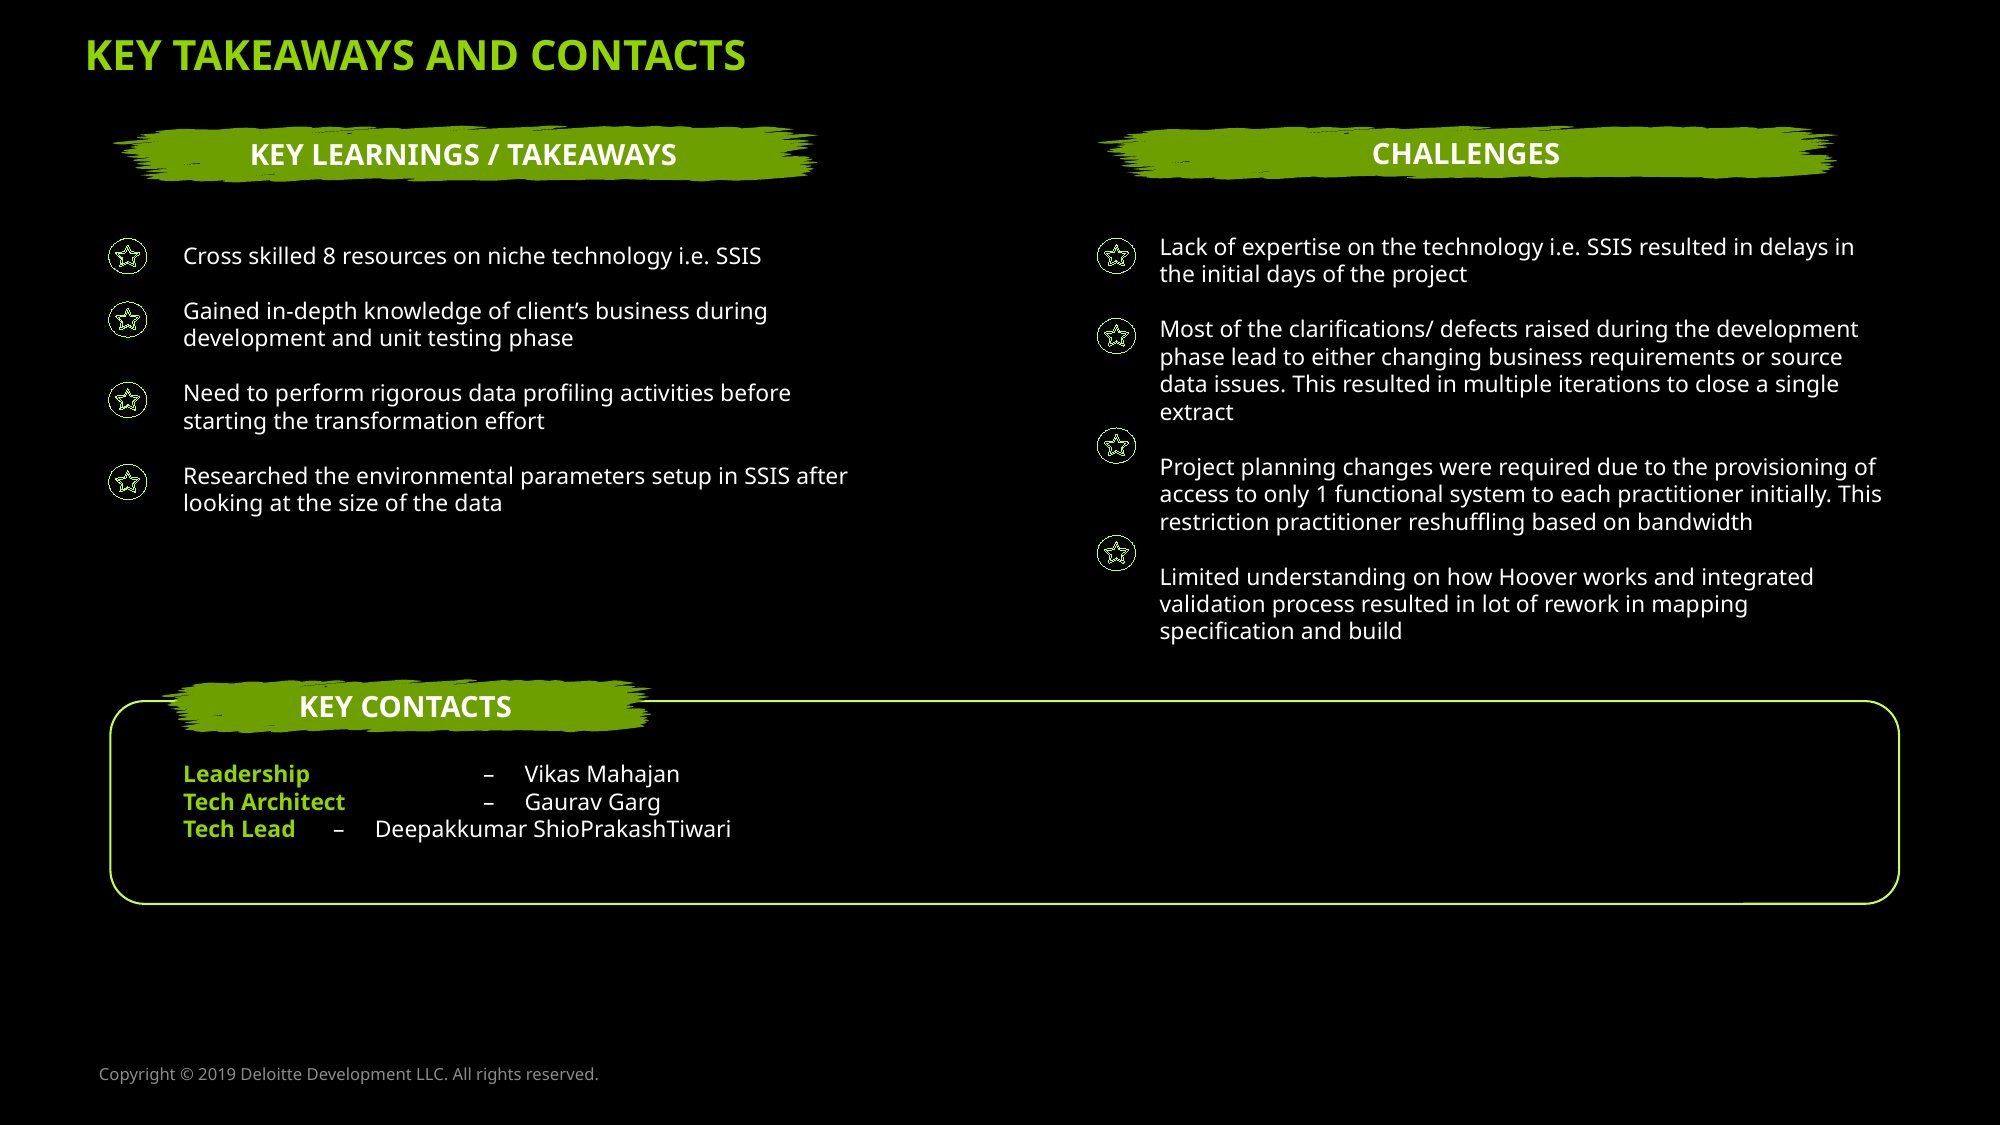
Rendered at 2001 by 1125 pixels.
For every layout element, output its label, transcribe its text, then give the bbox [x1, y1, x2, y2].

text_box KEY LEARNINGS / TAKEAWAYS [112, 125, 819, 183]
text_box [1097, 427, 1136, 464]
text_box KEY TAKEAWAYS AND CONTACTS [82, 34, 1931, 80]
text_box Leadership – Vikas Mahajan Tech Architect – Gaurav Garg Tech Lead – Deepakkumar ShioPrakashTiwari [93, 752, 1844, 850]
text_box Cross skilled 8 resources on niche technology i.e. SSIS Gained in-depth knowledge of client’s business during development and unit testing phase Need to perform rigorous data profiling activities before starting the transformation effort Researched the environmental parameters setup in SSIS after looking at the size of the data [93, 206, 888, 524]
text_box [108, 464, 147, 500]
text_box [109, 700, 1901, 905]
text_box CHALLENGES [1098, 125, 1839, 180]
text_box [1097, 318, 1136, 354]
text_box [108, 382, 147, 418]
text_box [108, 301, 147, 338]
text_box KEY CONTACTS [161, 679, 653, 734]
text_box [108, 238, 147, 274]
text_box [1097, 238, 1136, 274]
text_box Lack of expertise on the technology i.e. SSIS resulted in delays in the initial days of the project Most of the clarifications/ defects raised during the development phase lead to either changing business requirements or source data issues. This resulted in multiple iterations to close a single extract Project planning changes were required due to the provisioning of access to only 1 functional system to each practitioner initially. This restriction practitioner reshuffling based on bandwidth Limited understanding on how Hoover works and integrated validation process resulted in lot of rework in mapping specification and build [1069, 225, 1899, 707]
text_box [1097, 535, 1136, 571]
